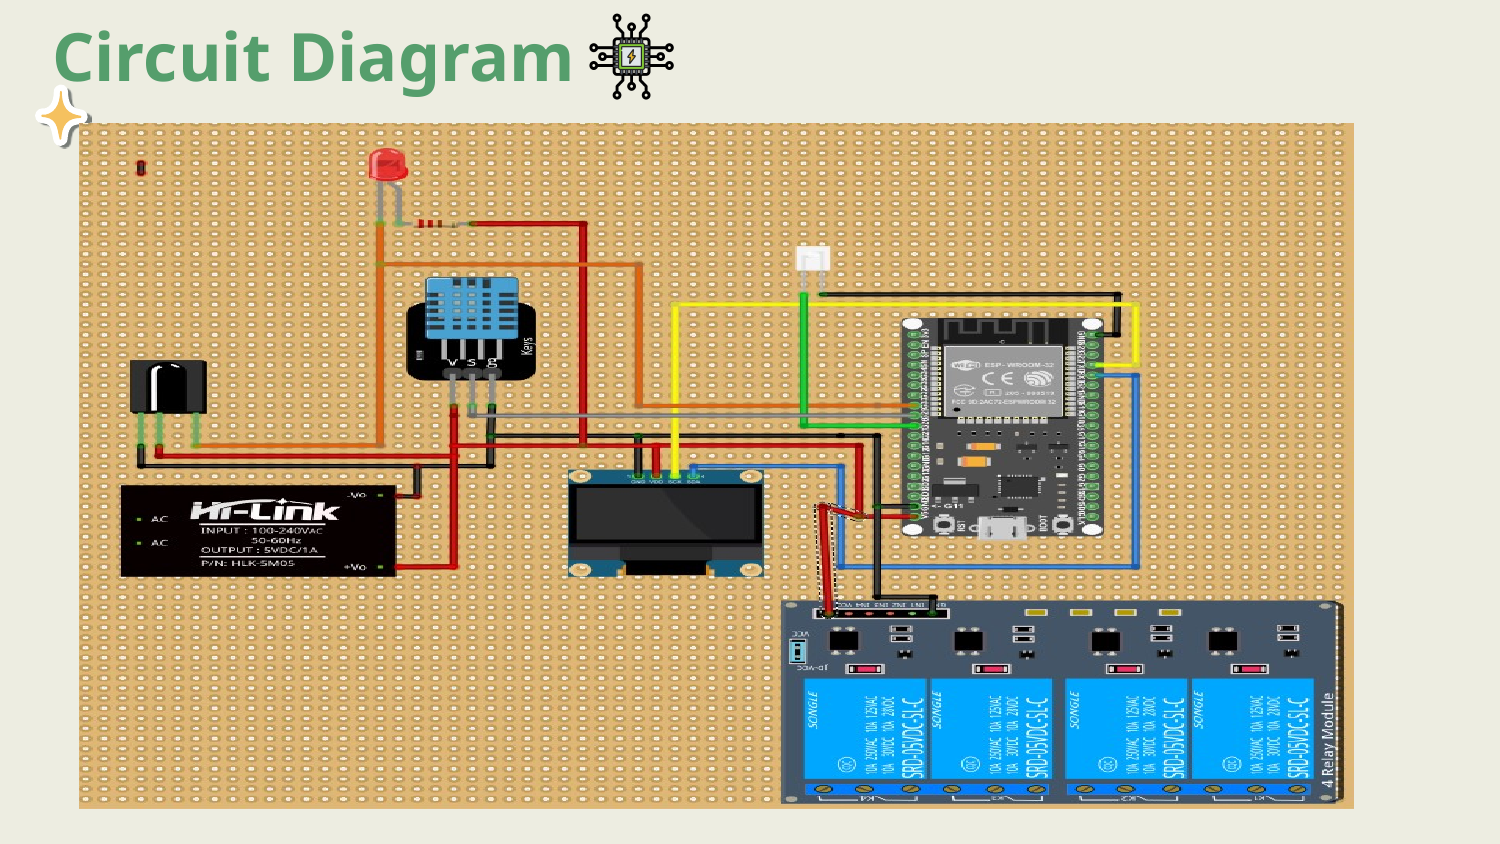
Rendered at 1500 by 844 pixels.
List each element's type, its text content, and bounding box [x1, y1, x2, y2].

picture [585, 9, 679, 104]
picture [79, 123, 1354, 809]
title Circuit Diagram [0, 0, 645, 94]
